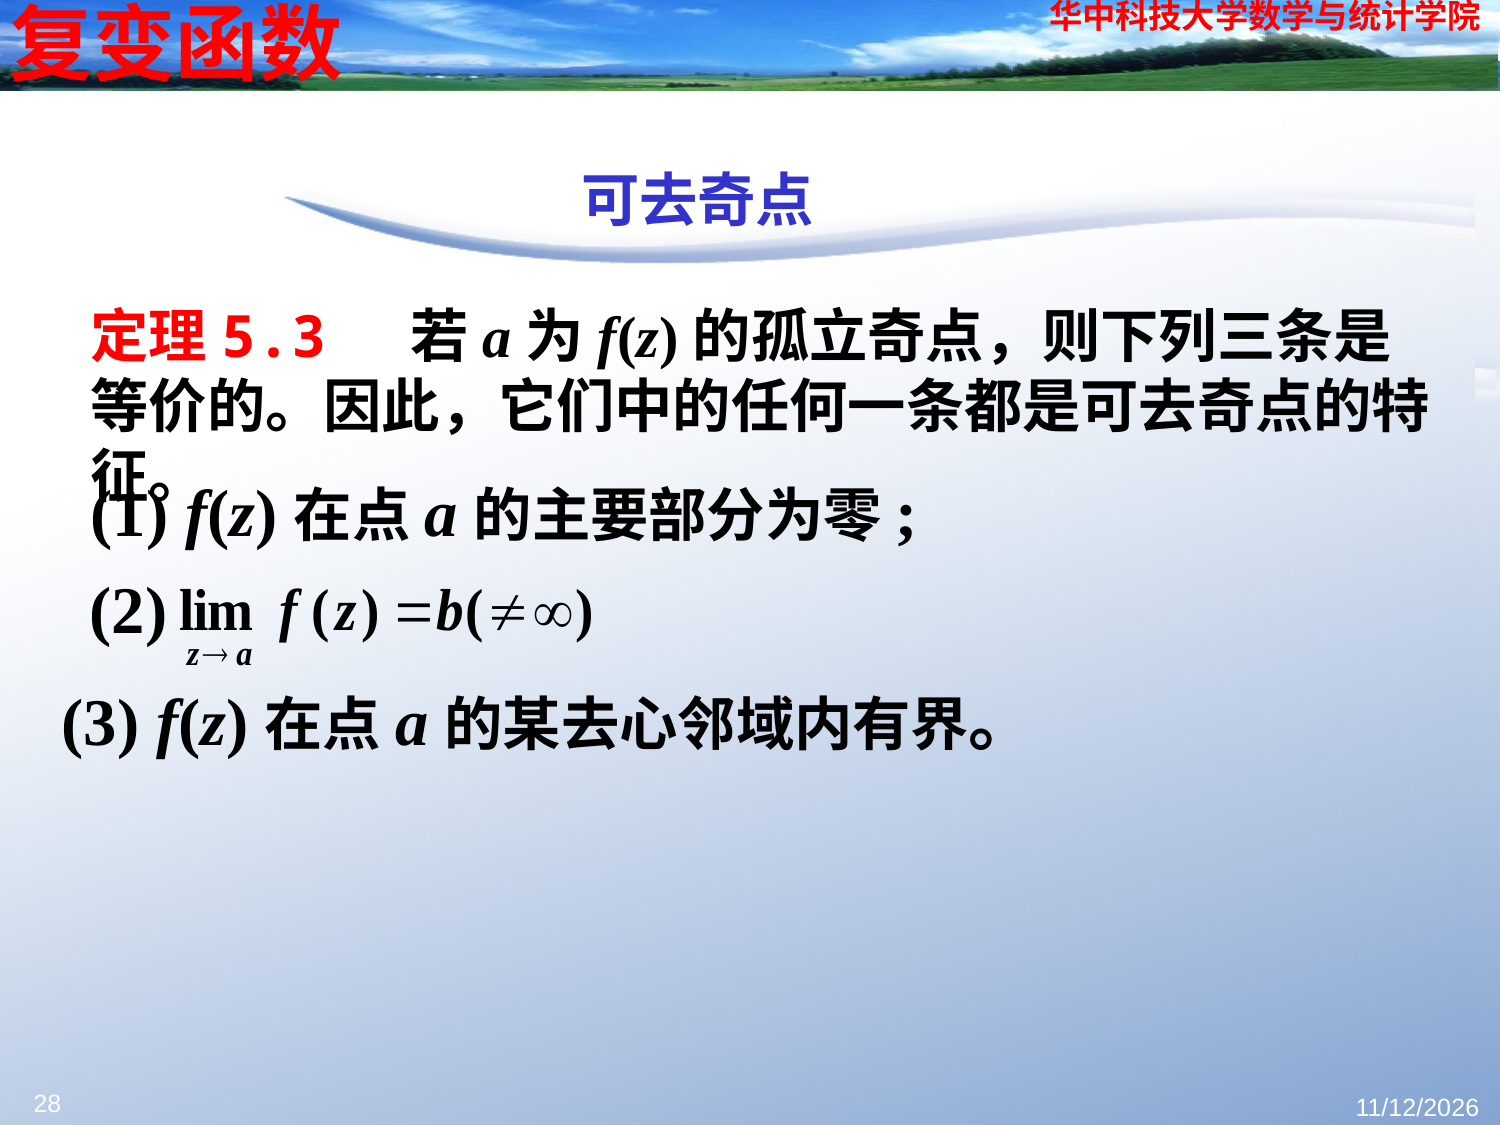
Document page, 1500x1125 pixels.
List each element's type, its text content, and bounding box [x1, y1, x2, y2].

picture [1089, 9, 1096, 17]
picture [1259, 0, 1268, 11]
slide_number 28 [0, 1046, 77, 1125]
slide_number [1340, 1051, 1500, 1125]
title 可去奇点 [565, 156, 935, 240]
picture [0, 0, 1500, 1125]
picture [1166, 16, 1174, 21]
picture [1354, 0, 1368, 10]
text_box (1) f(z)在点a的主要部分为零; [75, 462, 1057, 557]
text_box (3) f(z)在点a的某去心邻域内有界。 [0, 671, 1051, 766]
text_box (2) [41, 559, 302, 655]
text_box 定理5.3 若a为f(z)的孤立奇点，则下列三条是等价的。因此，它们中的任何一条都是可去奇点的特征。 [75, 292, 1447, 517]
picture [1367, 8, 1375, 13]
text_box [171, 571, 600, 677]
picture [1101, 9, 1108, 17]
